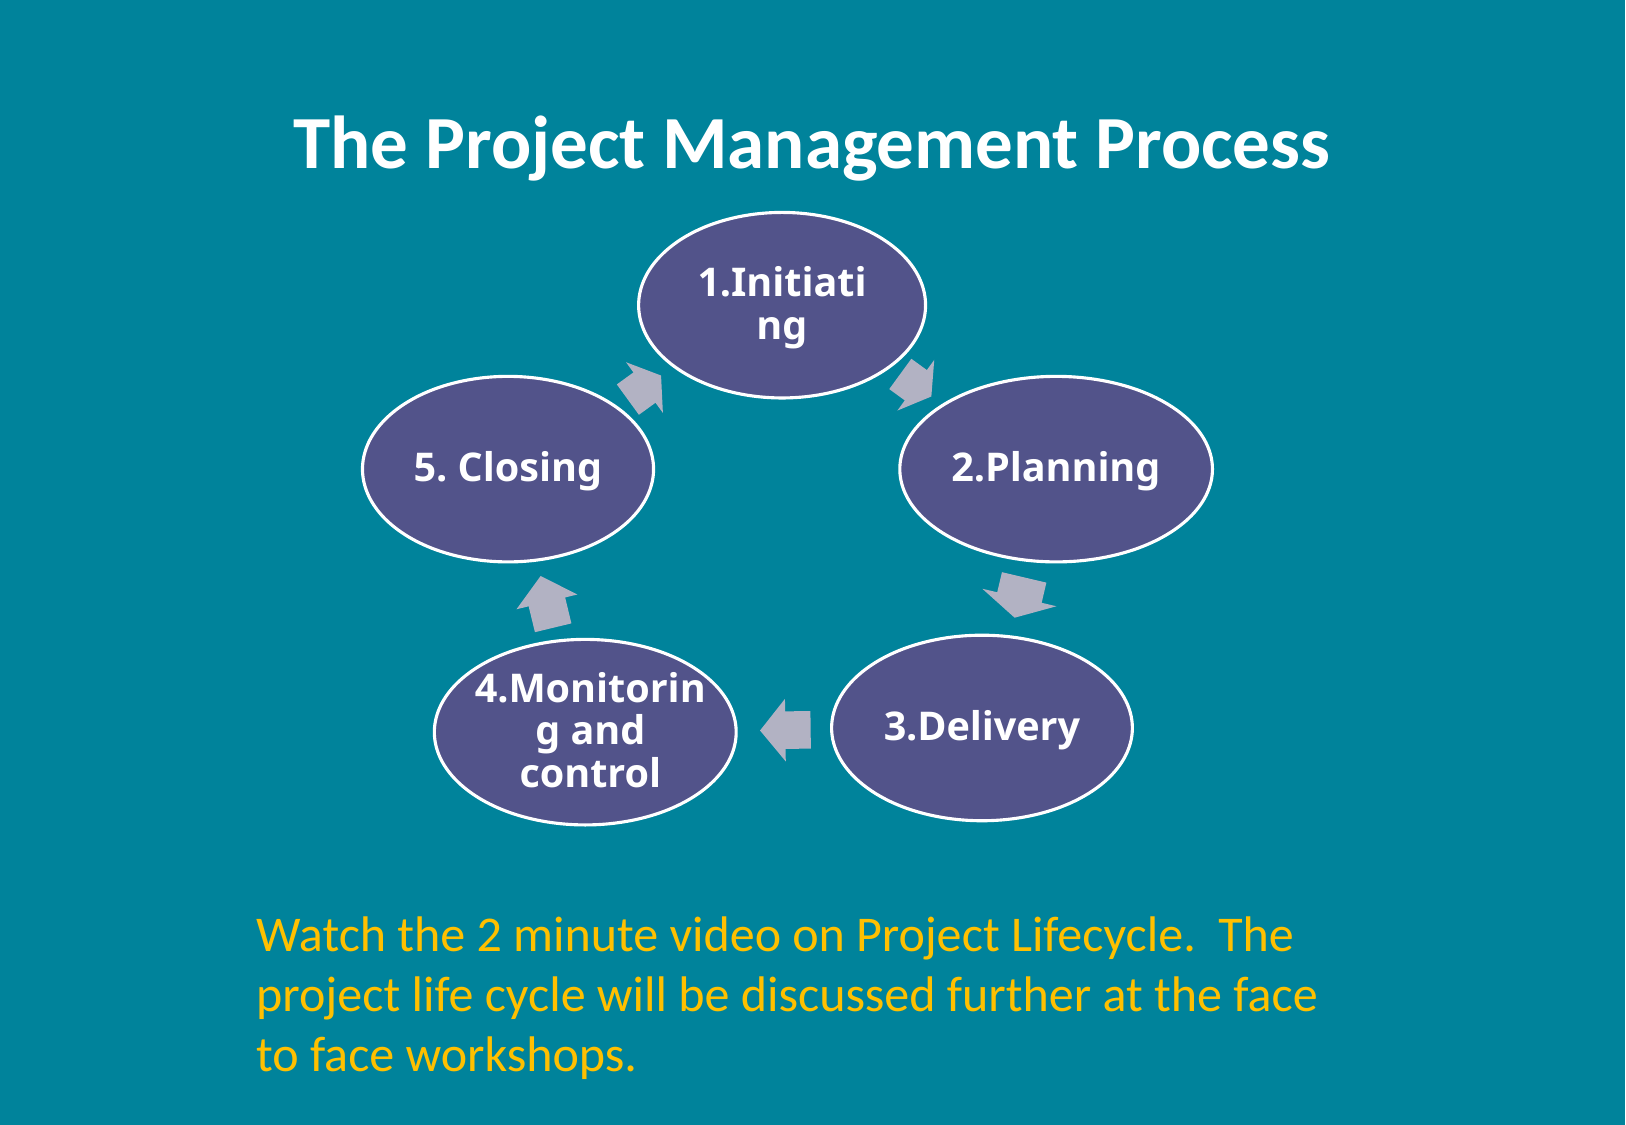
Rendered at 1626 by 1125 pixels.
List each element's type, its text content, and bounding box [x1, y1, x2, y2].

text_box Watch the 2 minute video on Project Lifecycle. The project life cycle will be discussed further at the face to face workshops. [241, 893, 1381, 1089]
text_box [362, 212, 1213, 826]
title The Project Management Process [81, 45, 1544, 233]
